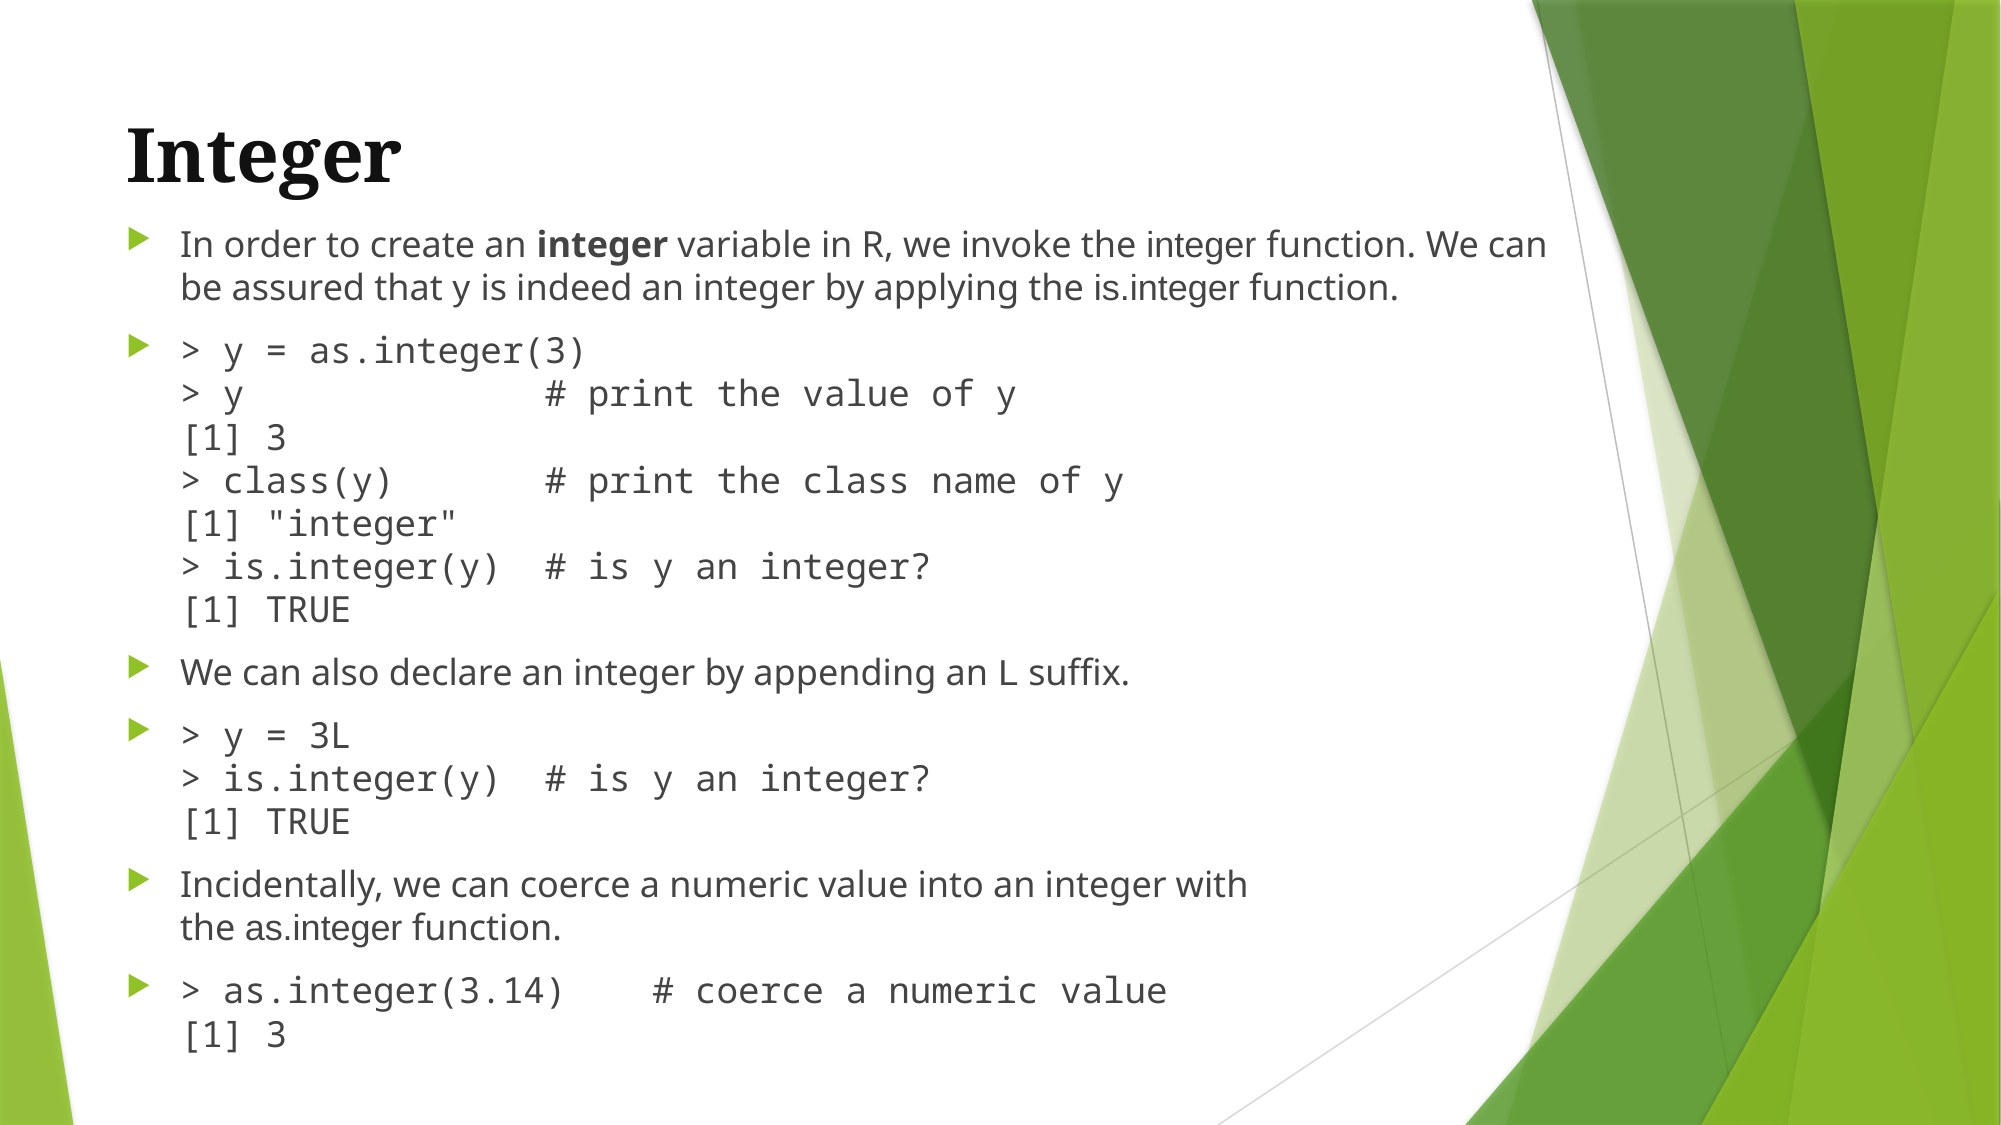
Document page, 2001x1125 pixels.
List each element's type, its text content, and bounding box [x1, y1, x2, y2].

title Integer [111, 99, 1522, 214]
list In order to create an integer variable in R, we invoke the integer function. We can be assured that y is indeed an integer by applying the is.integer function. > y = as.integer(3) > y # print the value of y [1] 3 > class(y) # print the class name of y [1] "integer" > is.integer(y) # is y an integer? [1] TRUE We can also declare an integer by appending an L suffix. > y = 3L > is.integer(y) # is y an integer? [1] TRUE Incidentally, we can coerce a numeric value into an integer with the as.integer function. > as.integer(3.14) # coerce a numeric value [1] 3 [111, 214, 1589, 1065]
